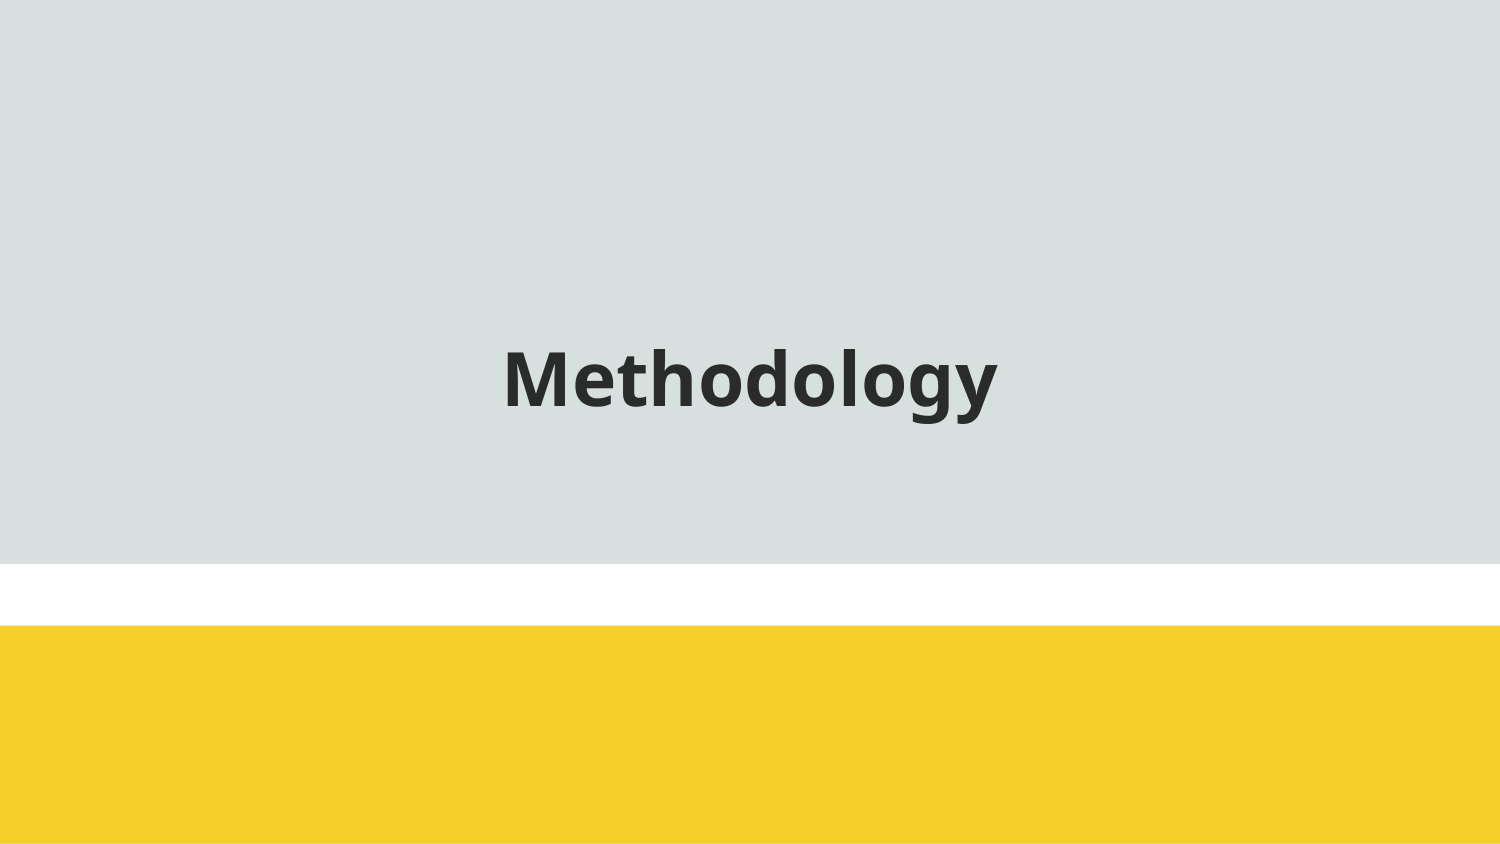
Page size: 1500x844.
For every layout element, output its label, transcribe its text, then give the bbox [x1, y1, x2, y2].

title Methodology [51, 306, 1449, 445]
